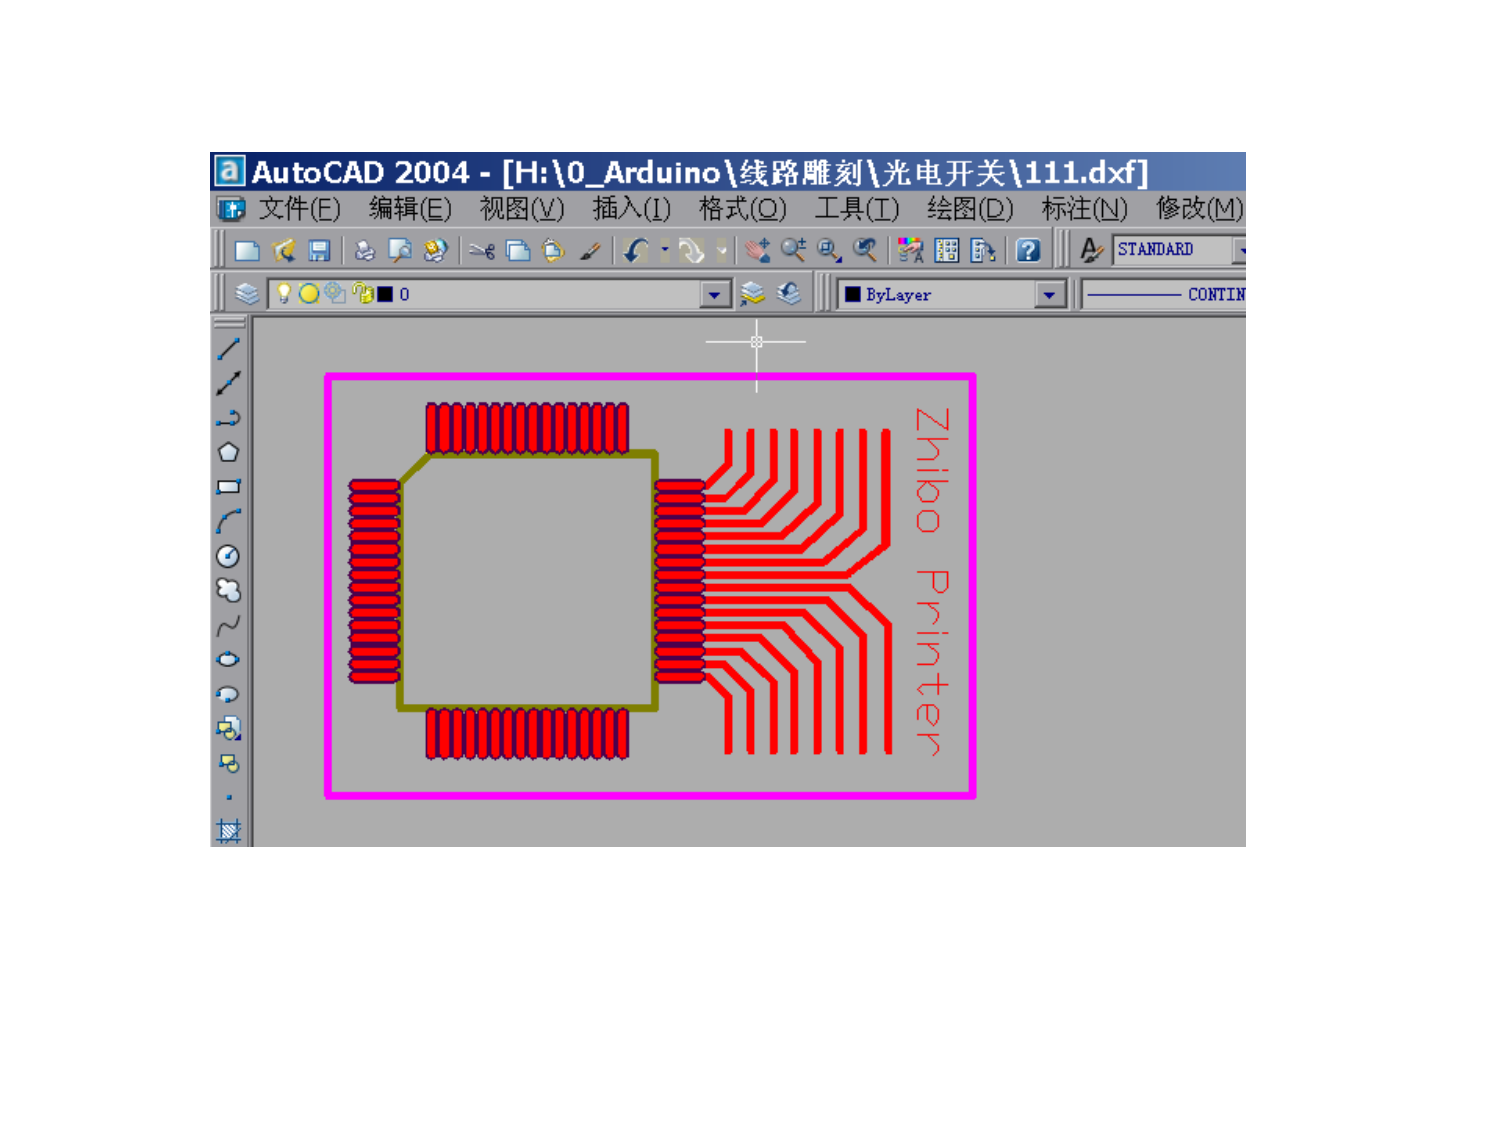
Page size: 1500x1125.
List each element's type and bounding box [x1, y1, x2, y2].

picture [210, 152, 1246, 847]
